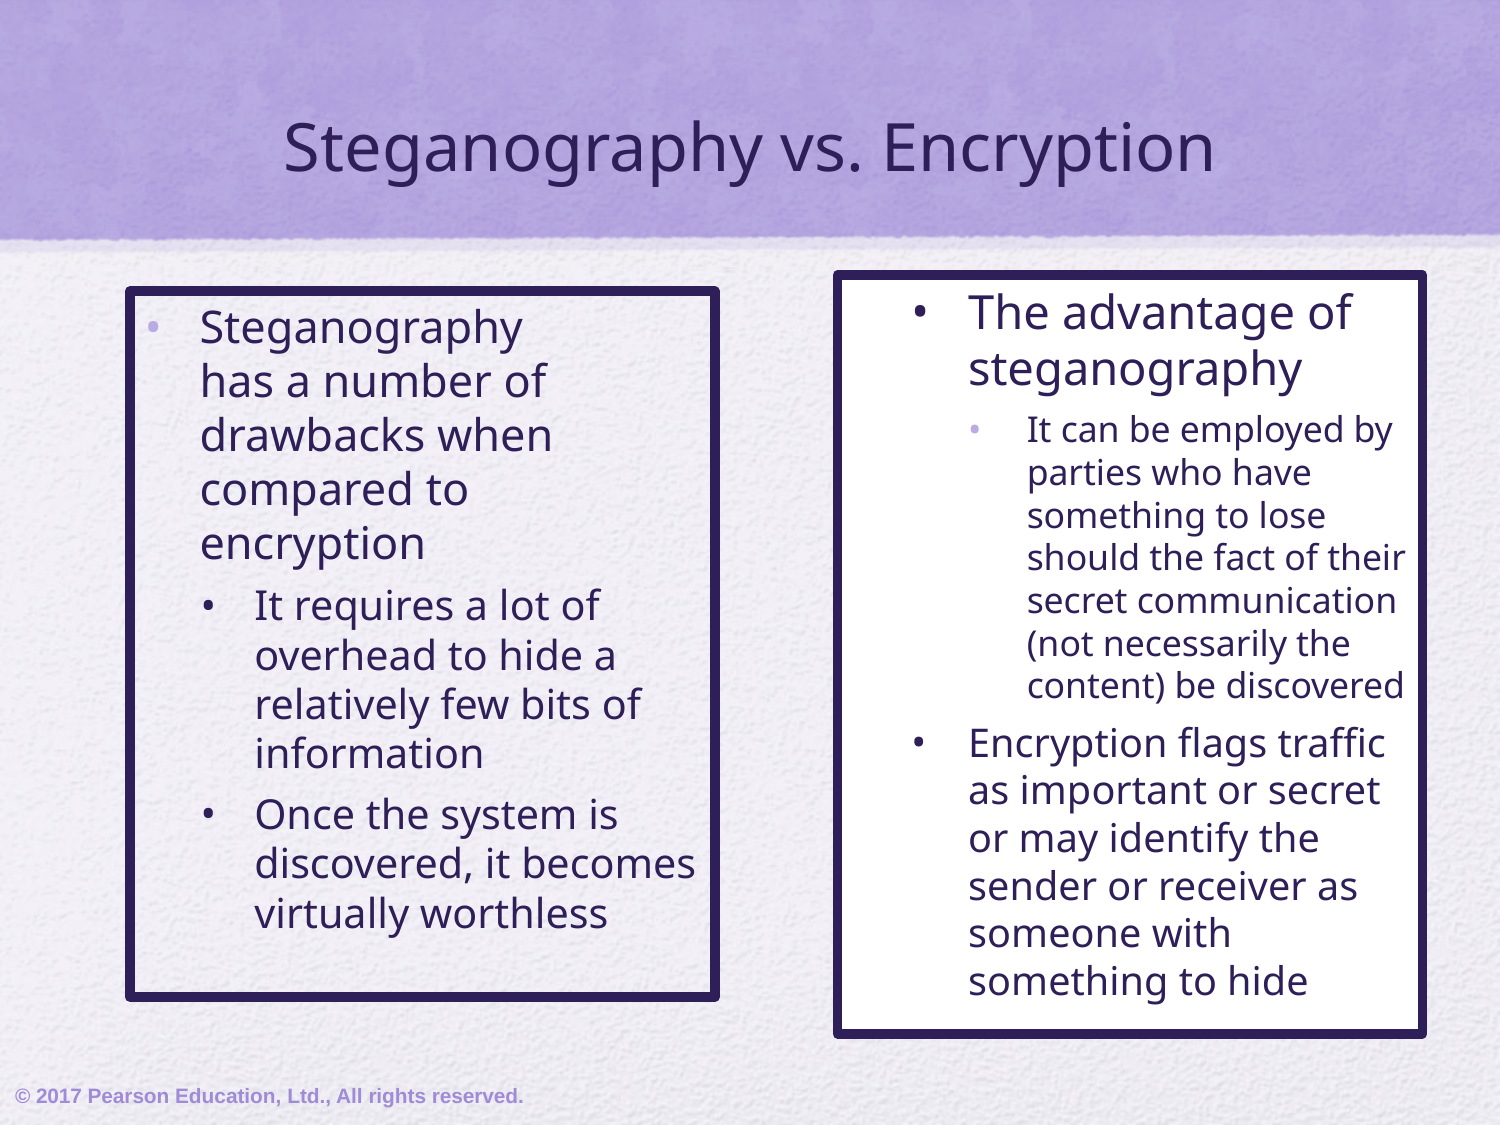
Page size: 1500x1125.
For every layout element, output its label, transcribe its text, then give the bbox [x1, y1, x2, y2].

list The advantage of steganography It can be employed by parties who have something to lose should the fact of their secret communication (not necessarily the content) be discovered Encryption flags traffic as important or secret or may identify the sender or receiver as someone with something to hide [837, 275, 1423, 1034]
picture [0, 225, 1500, 1125]
footer © 2017 Pearson Education, Ltd., All rights reserved. [0, 1065, 1025, 1125]
title Steganography vs. Encryption [129, 6, 1372, 239]
list Steganography has a number of drawbacks when compared to encryption It requires a lot of overhead to hide a relatively few bits of information Once the system is discovered, it becomes virtually worthless [129, 291, 715, 998]
